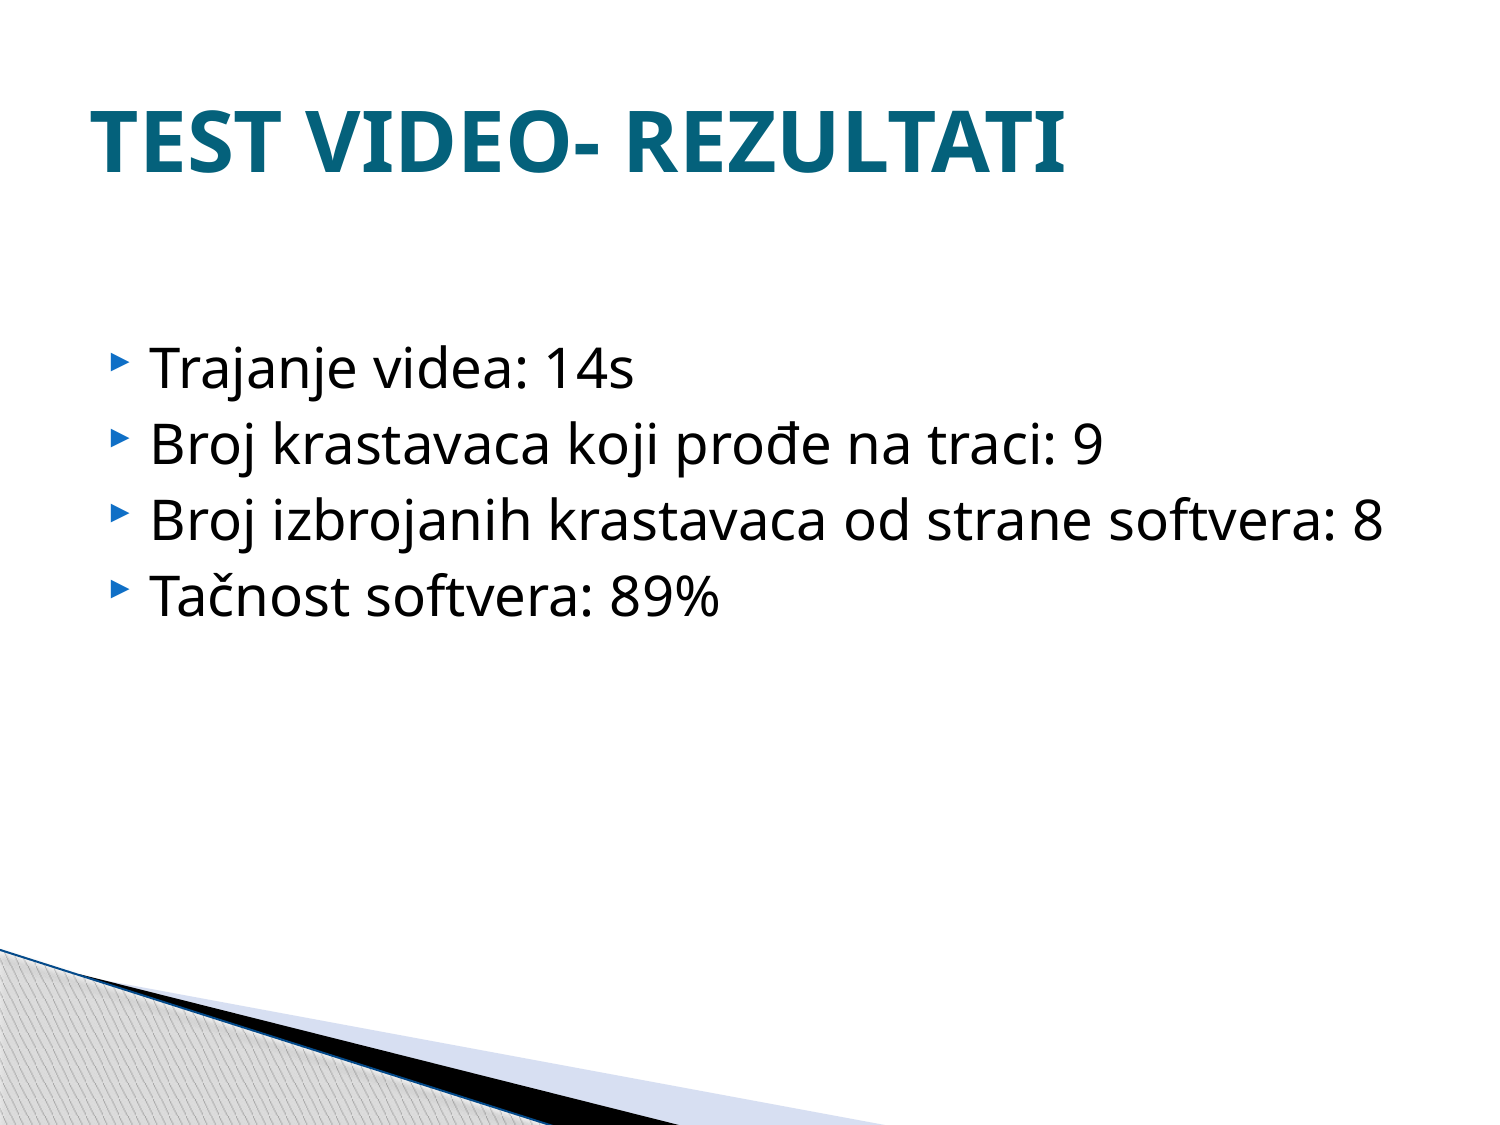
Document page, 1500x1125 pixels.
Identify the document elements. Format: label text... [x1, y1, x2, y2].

title TEST VIDEO- REZULTATI [75, 45, 1425, 233]
list Trajanje videa: 14s Broj krastavaca koji prođe na traci: 9 Broj izbrojanih krastavaca od strane softvera: 8 Tačnost softvera: 89% [75, 324, 1425, 882]
